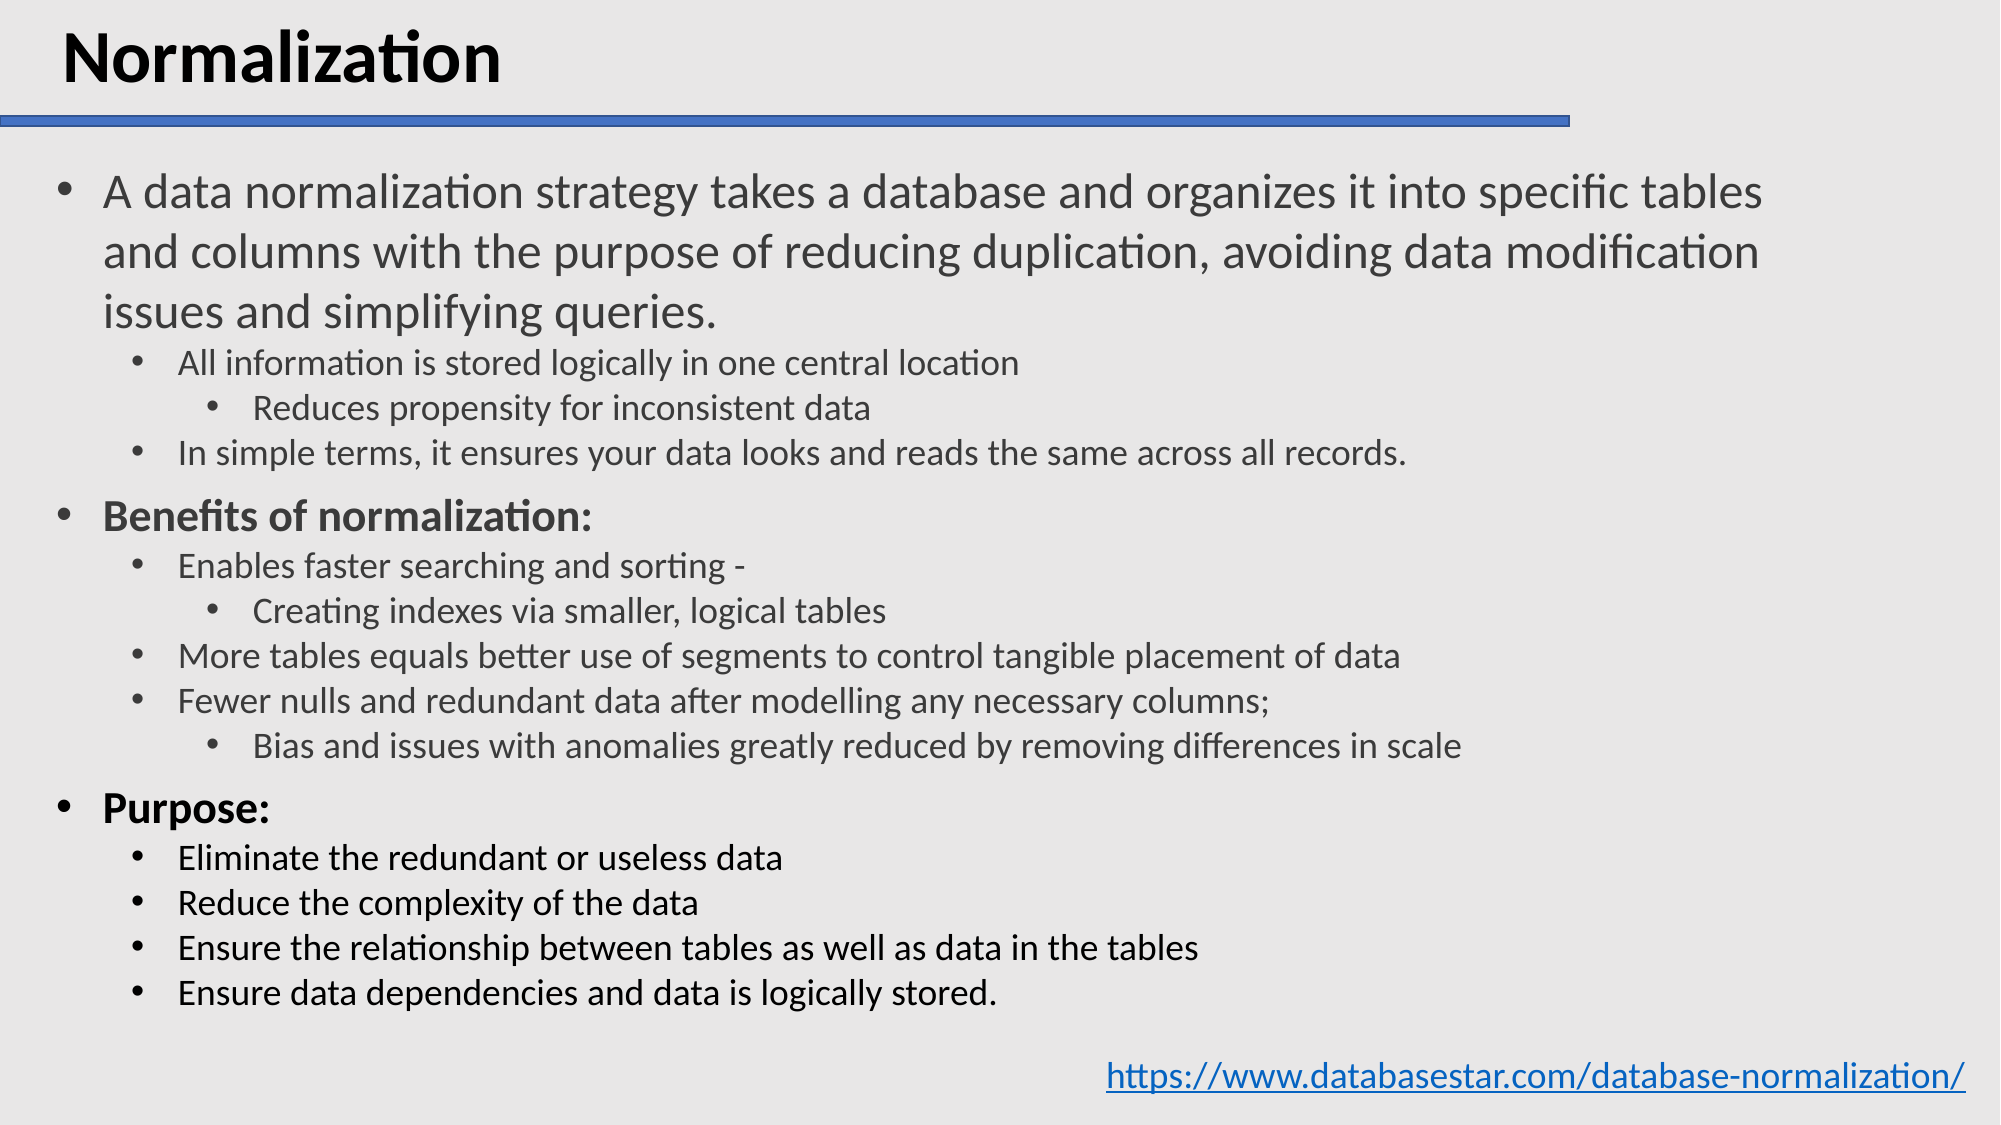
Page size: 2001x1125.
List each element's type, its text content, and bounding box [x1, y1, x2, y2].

text_box https://www.databasestar.com/database-normalization/ [1091, 1043, 1981, 1104]
text_box A data normalization strategy takes a database and organizes it into specific tables and columns with the purpose of reducing duplication, avoiding data modification issues and simplifying queries. All information is stored logically in one central location Reduces propensity for inconsistent data In simple terms, it ensures your data looks and reads the same across all records. Benefits of normalization: Enables faster searching and sorting - Creating indexes via smaller, logical tables More tables equals better use of segments to control tangible placement of data Fewer nulls and redundant data after modelling any necessary columns; Bias and issues with anomalies greatly reduced by removing differences in scale Purpose: Eliminate the redundant or useless data Reduce the complexity of the data Ensure the relationship between tables as well as data in the tables Ensure data dependencies and data is logically stored. [41, 150, 1825, 1021]
text_box Normalization [0, 0, 566, 105]
